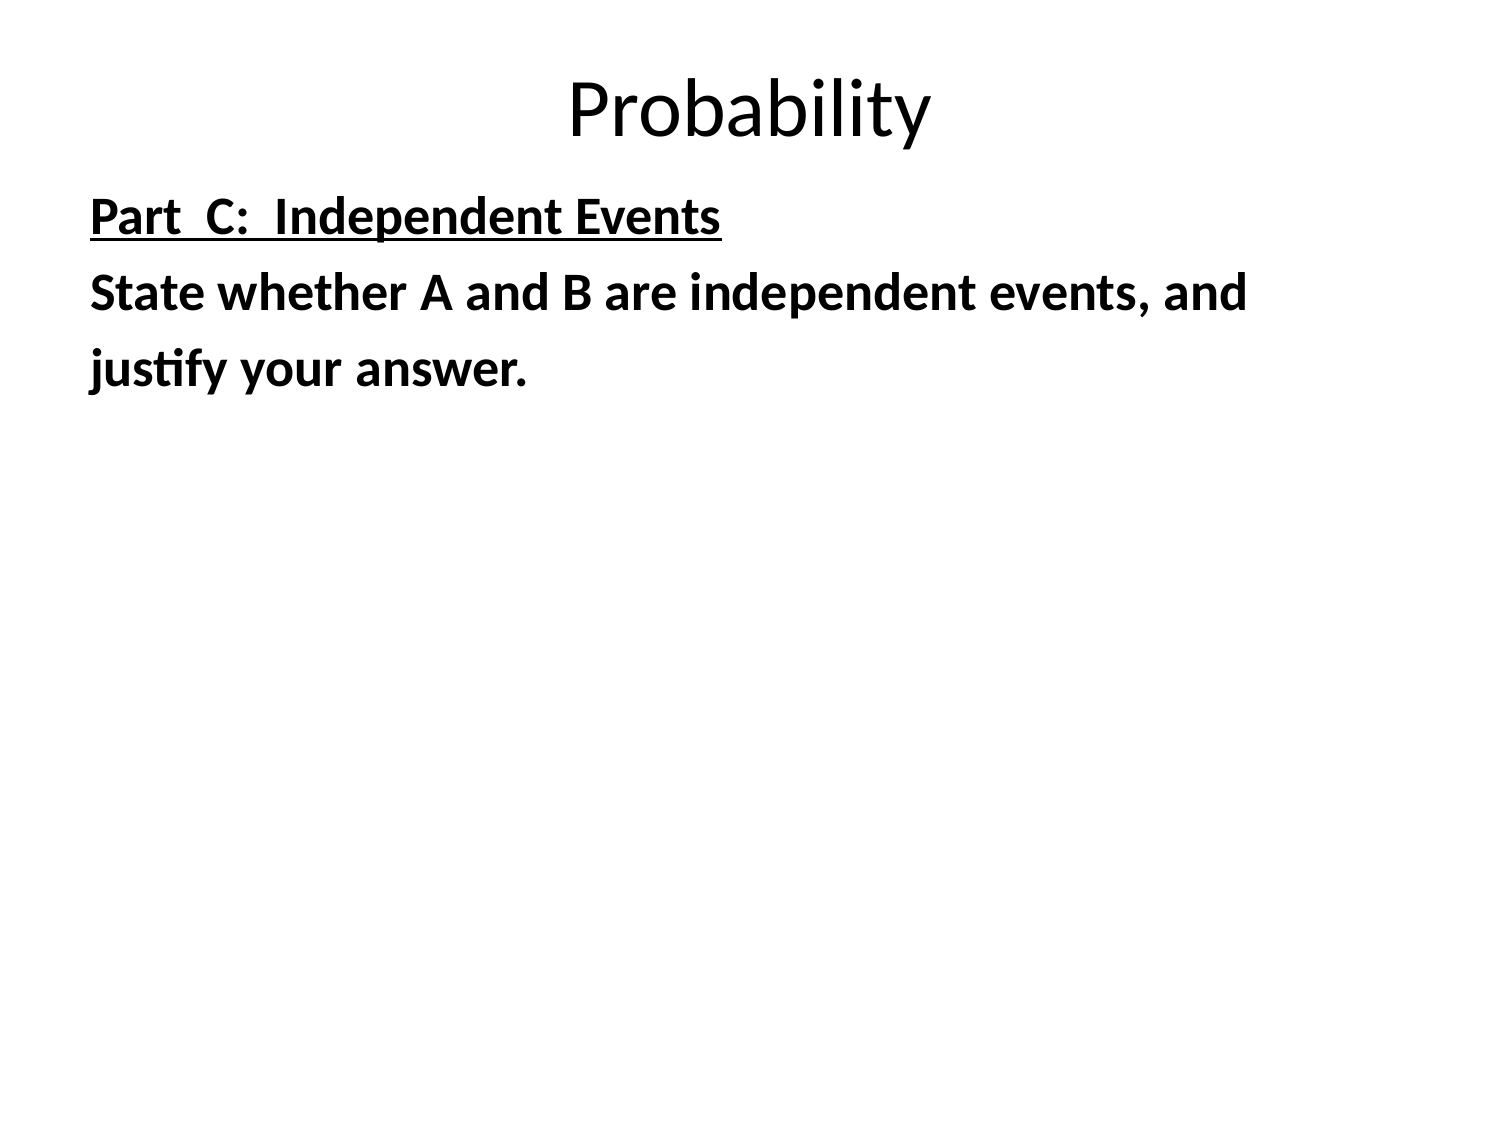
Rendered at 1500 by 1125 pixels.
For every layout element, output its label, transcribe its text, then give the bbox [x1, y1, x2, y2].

title Probability [75, 45, 1425, 161]
list Part C: Independent Events State whether A and B are independent events, and justify your answer. [75, 172, 1425, 1005]
